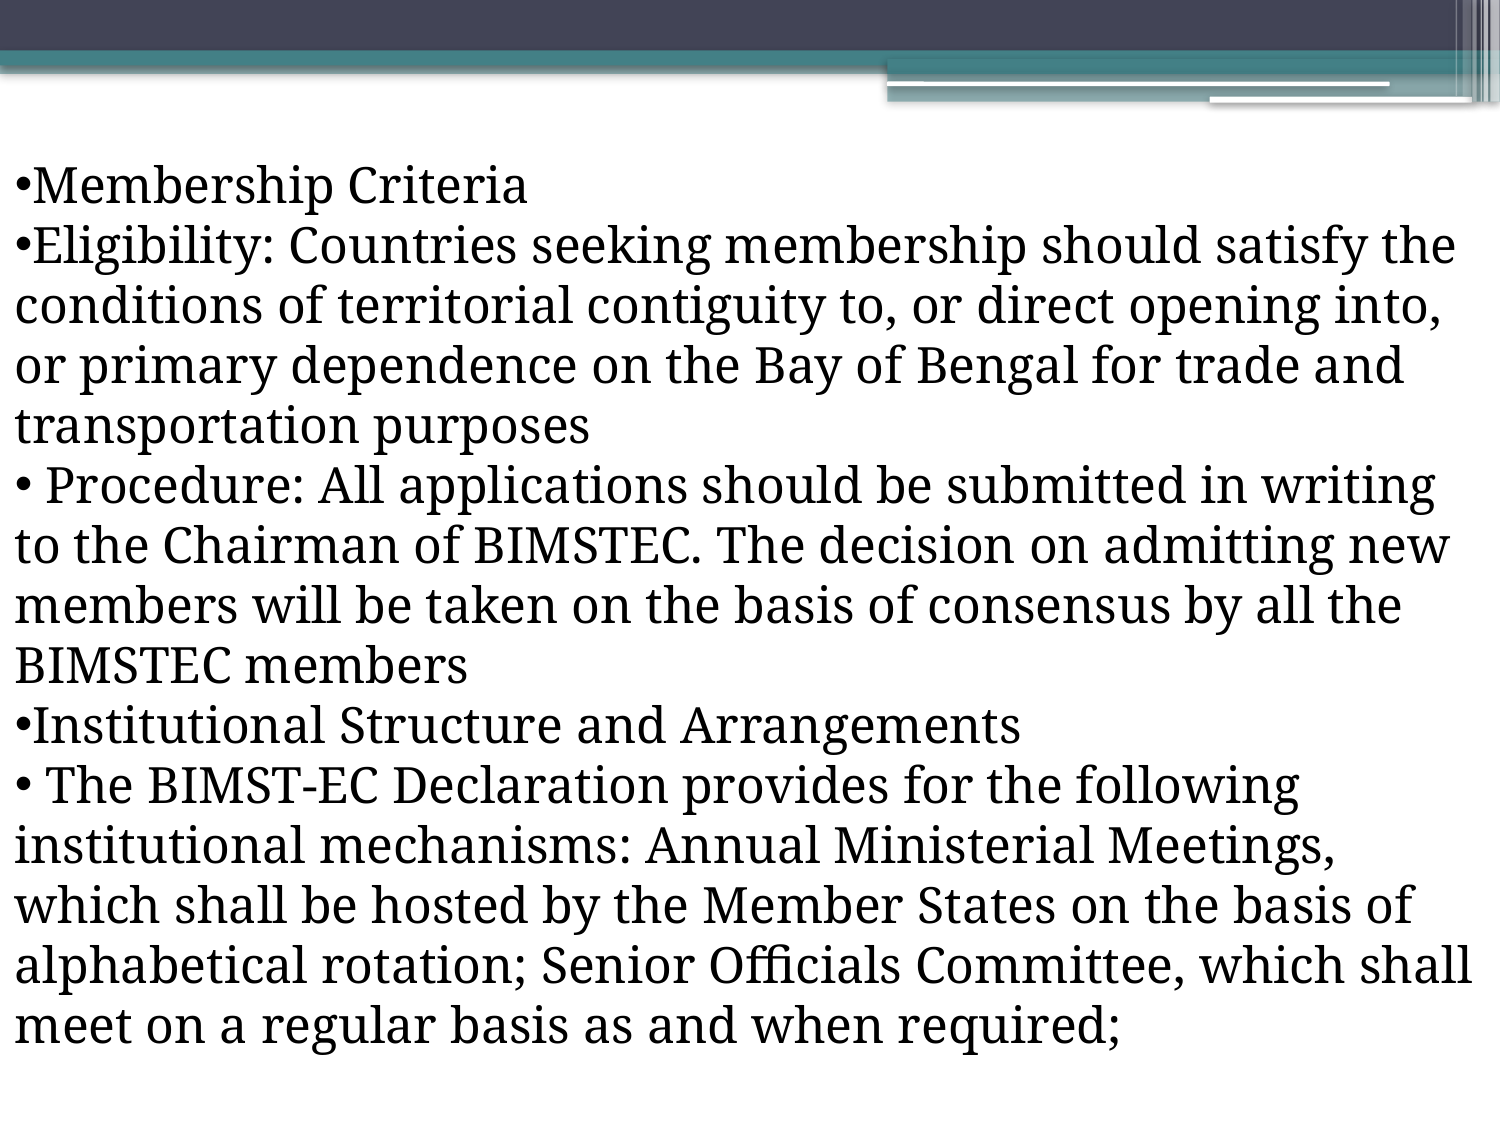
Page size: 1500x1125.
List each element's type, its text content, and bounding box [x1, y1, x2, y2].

text_box Membership Criteria Eligibility: Countries seeking membership should satisfy the conditions of territorial contiguity to, or direct opening into, or primary dependence on the Bay of Bengal for trade and transportation purposes Procedure: All applications should be submitted in writing to the Chairman of BIMSTEC. The decision on admitting new members will be taken on the basis of consensus by all the BIMSTEC members Institutional Structure and Arrangements The BIMST-EC Declaration provides for the following institutional mechanisms: Annual Ministerial Meetings, which shall be hosted by the Member States on the basis of alphabetical rotation; Senior Officials Committee, which shall meet on a regular basis as and when required; [0, 145, 1500, 1061]
